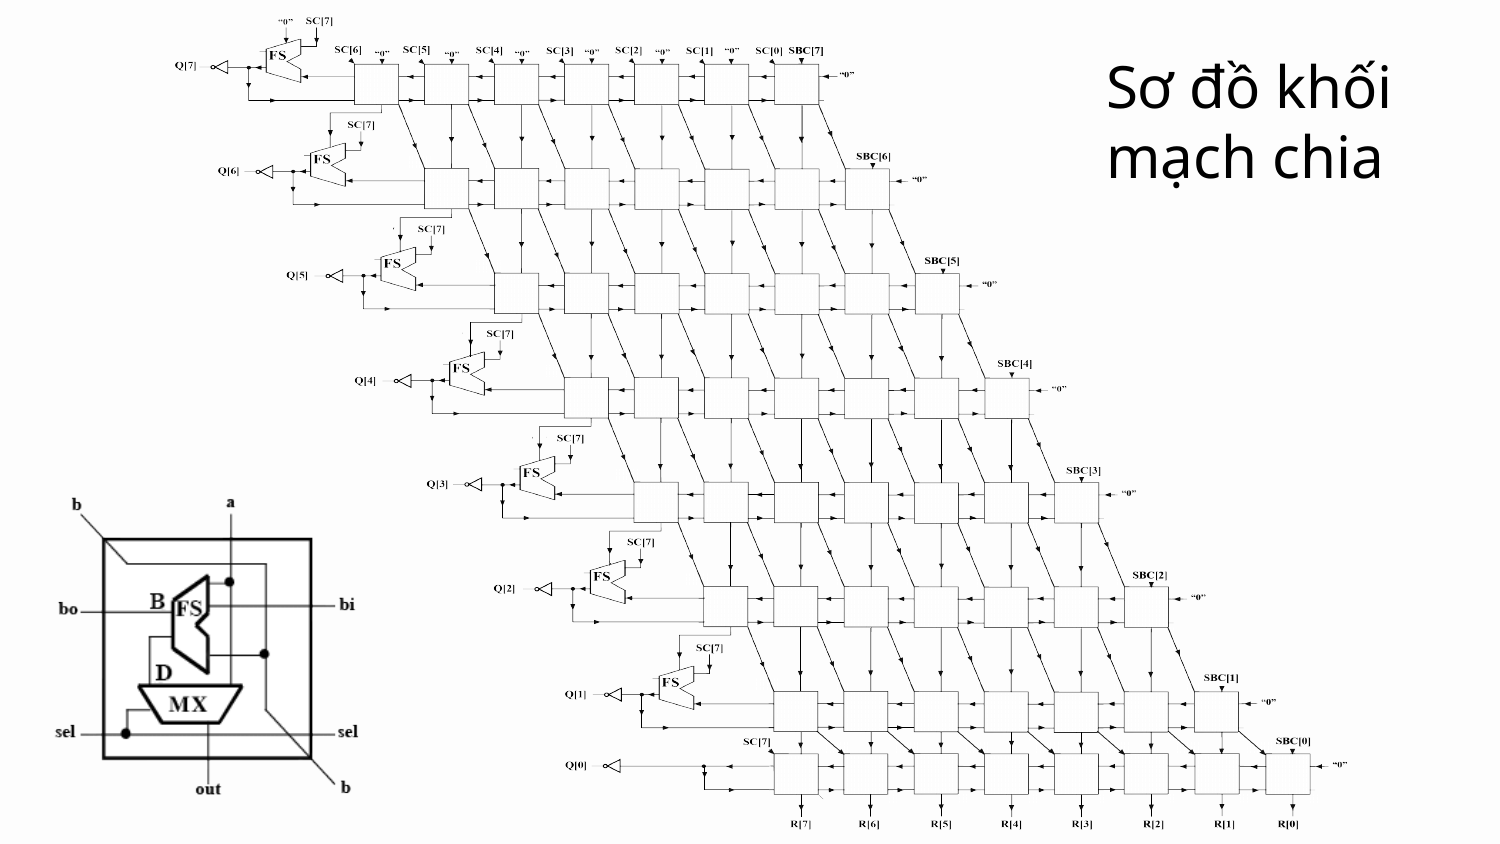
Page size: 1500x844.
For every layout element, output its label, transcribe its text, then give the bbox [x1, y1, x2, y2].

text_box Sơ đồ khối mạch chia [1353, 35, 1500, 123]
picture [42, 0, 1349, 844]
